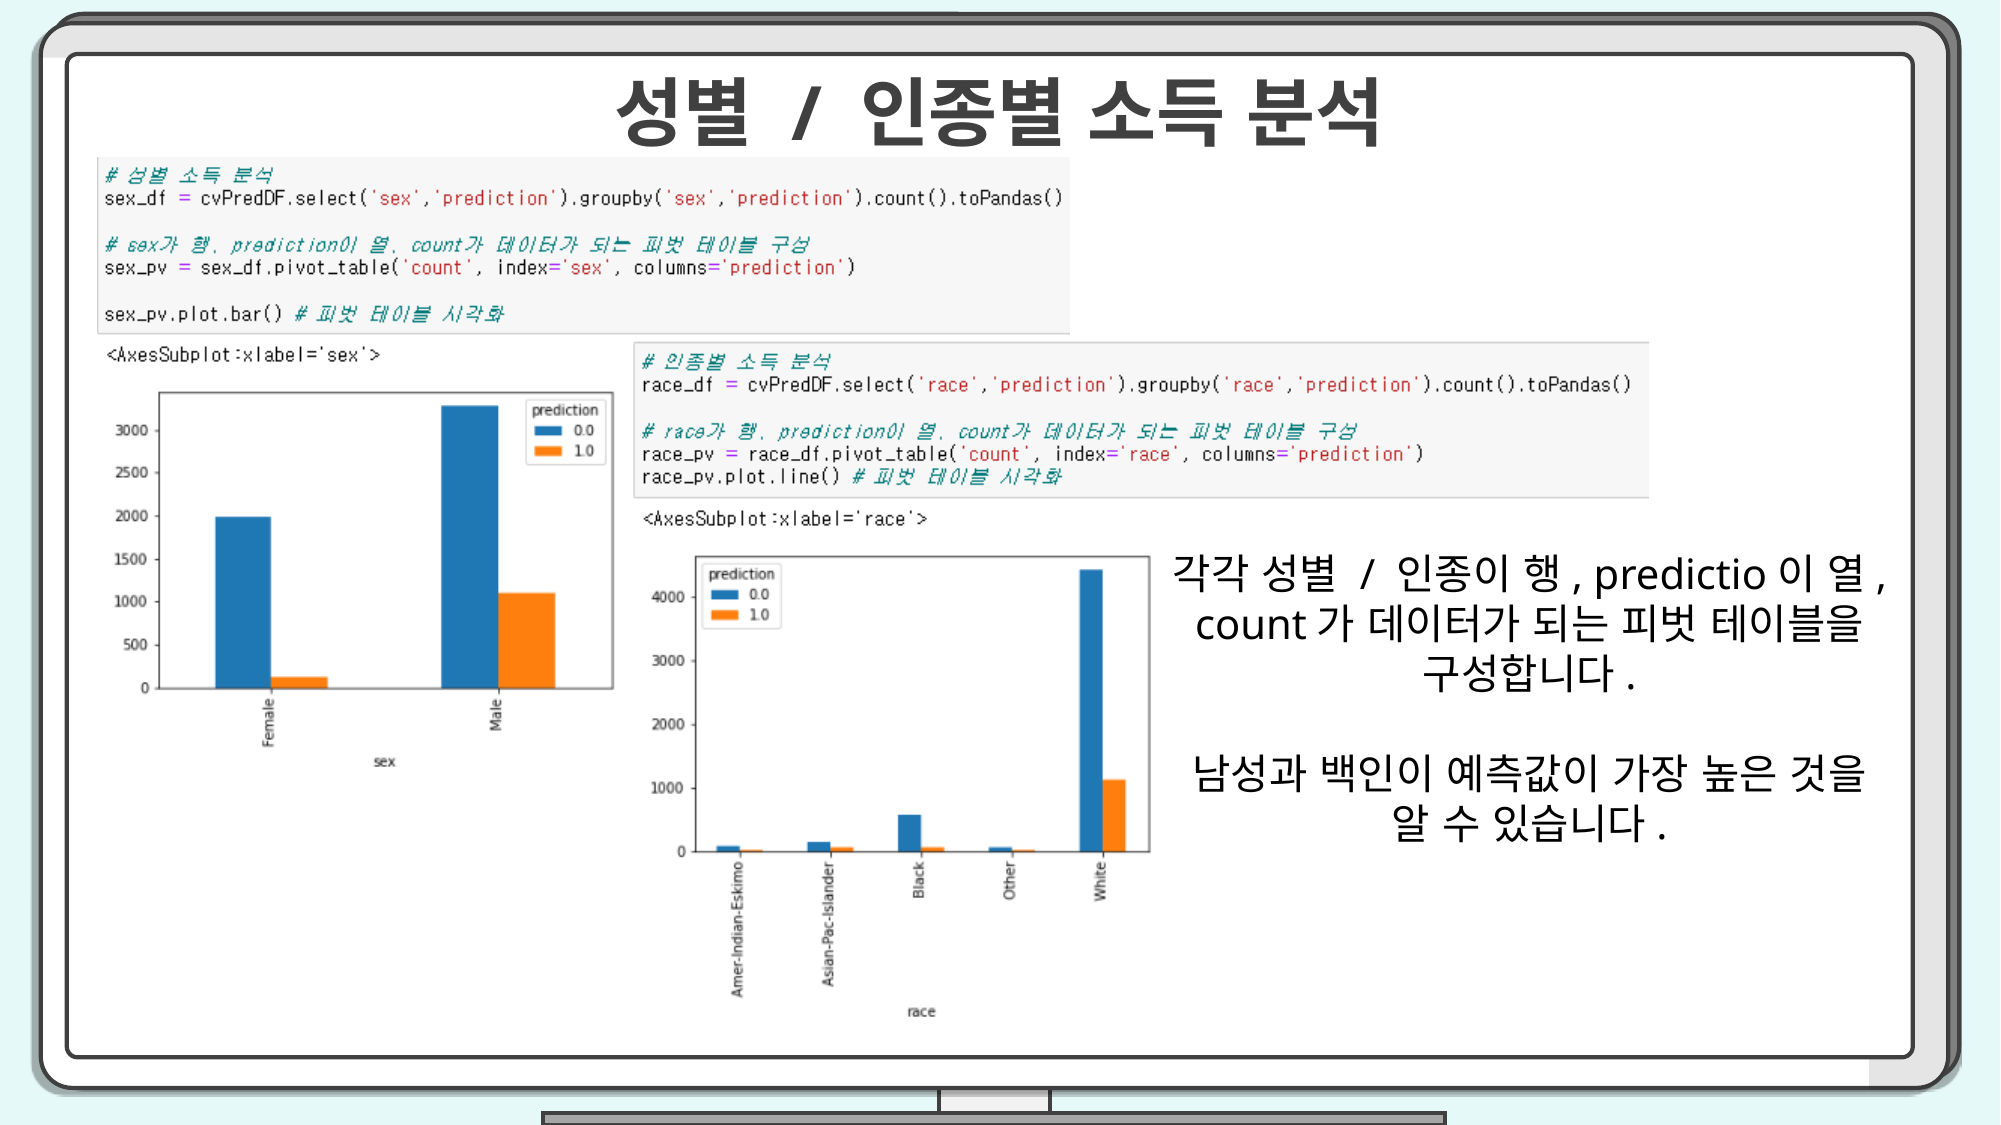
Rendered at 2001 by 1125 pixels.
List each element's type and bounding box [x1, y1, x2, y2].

text_box [40, 13, 1960, 1125]
picture [97, 157, 1649, 1029]
